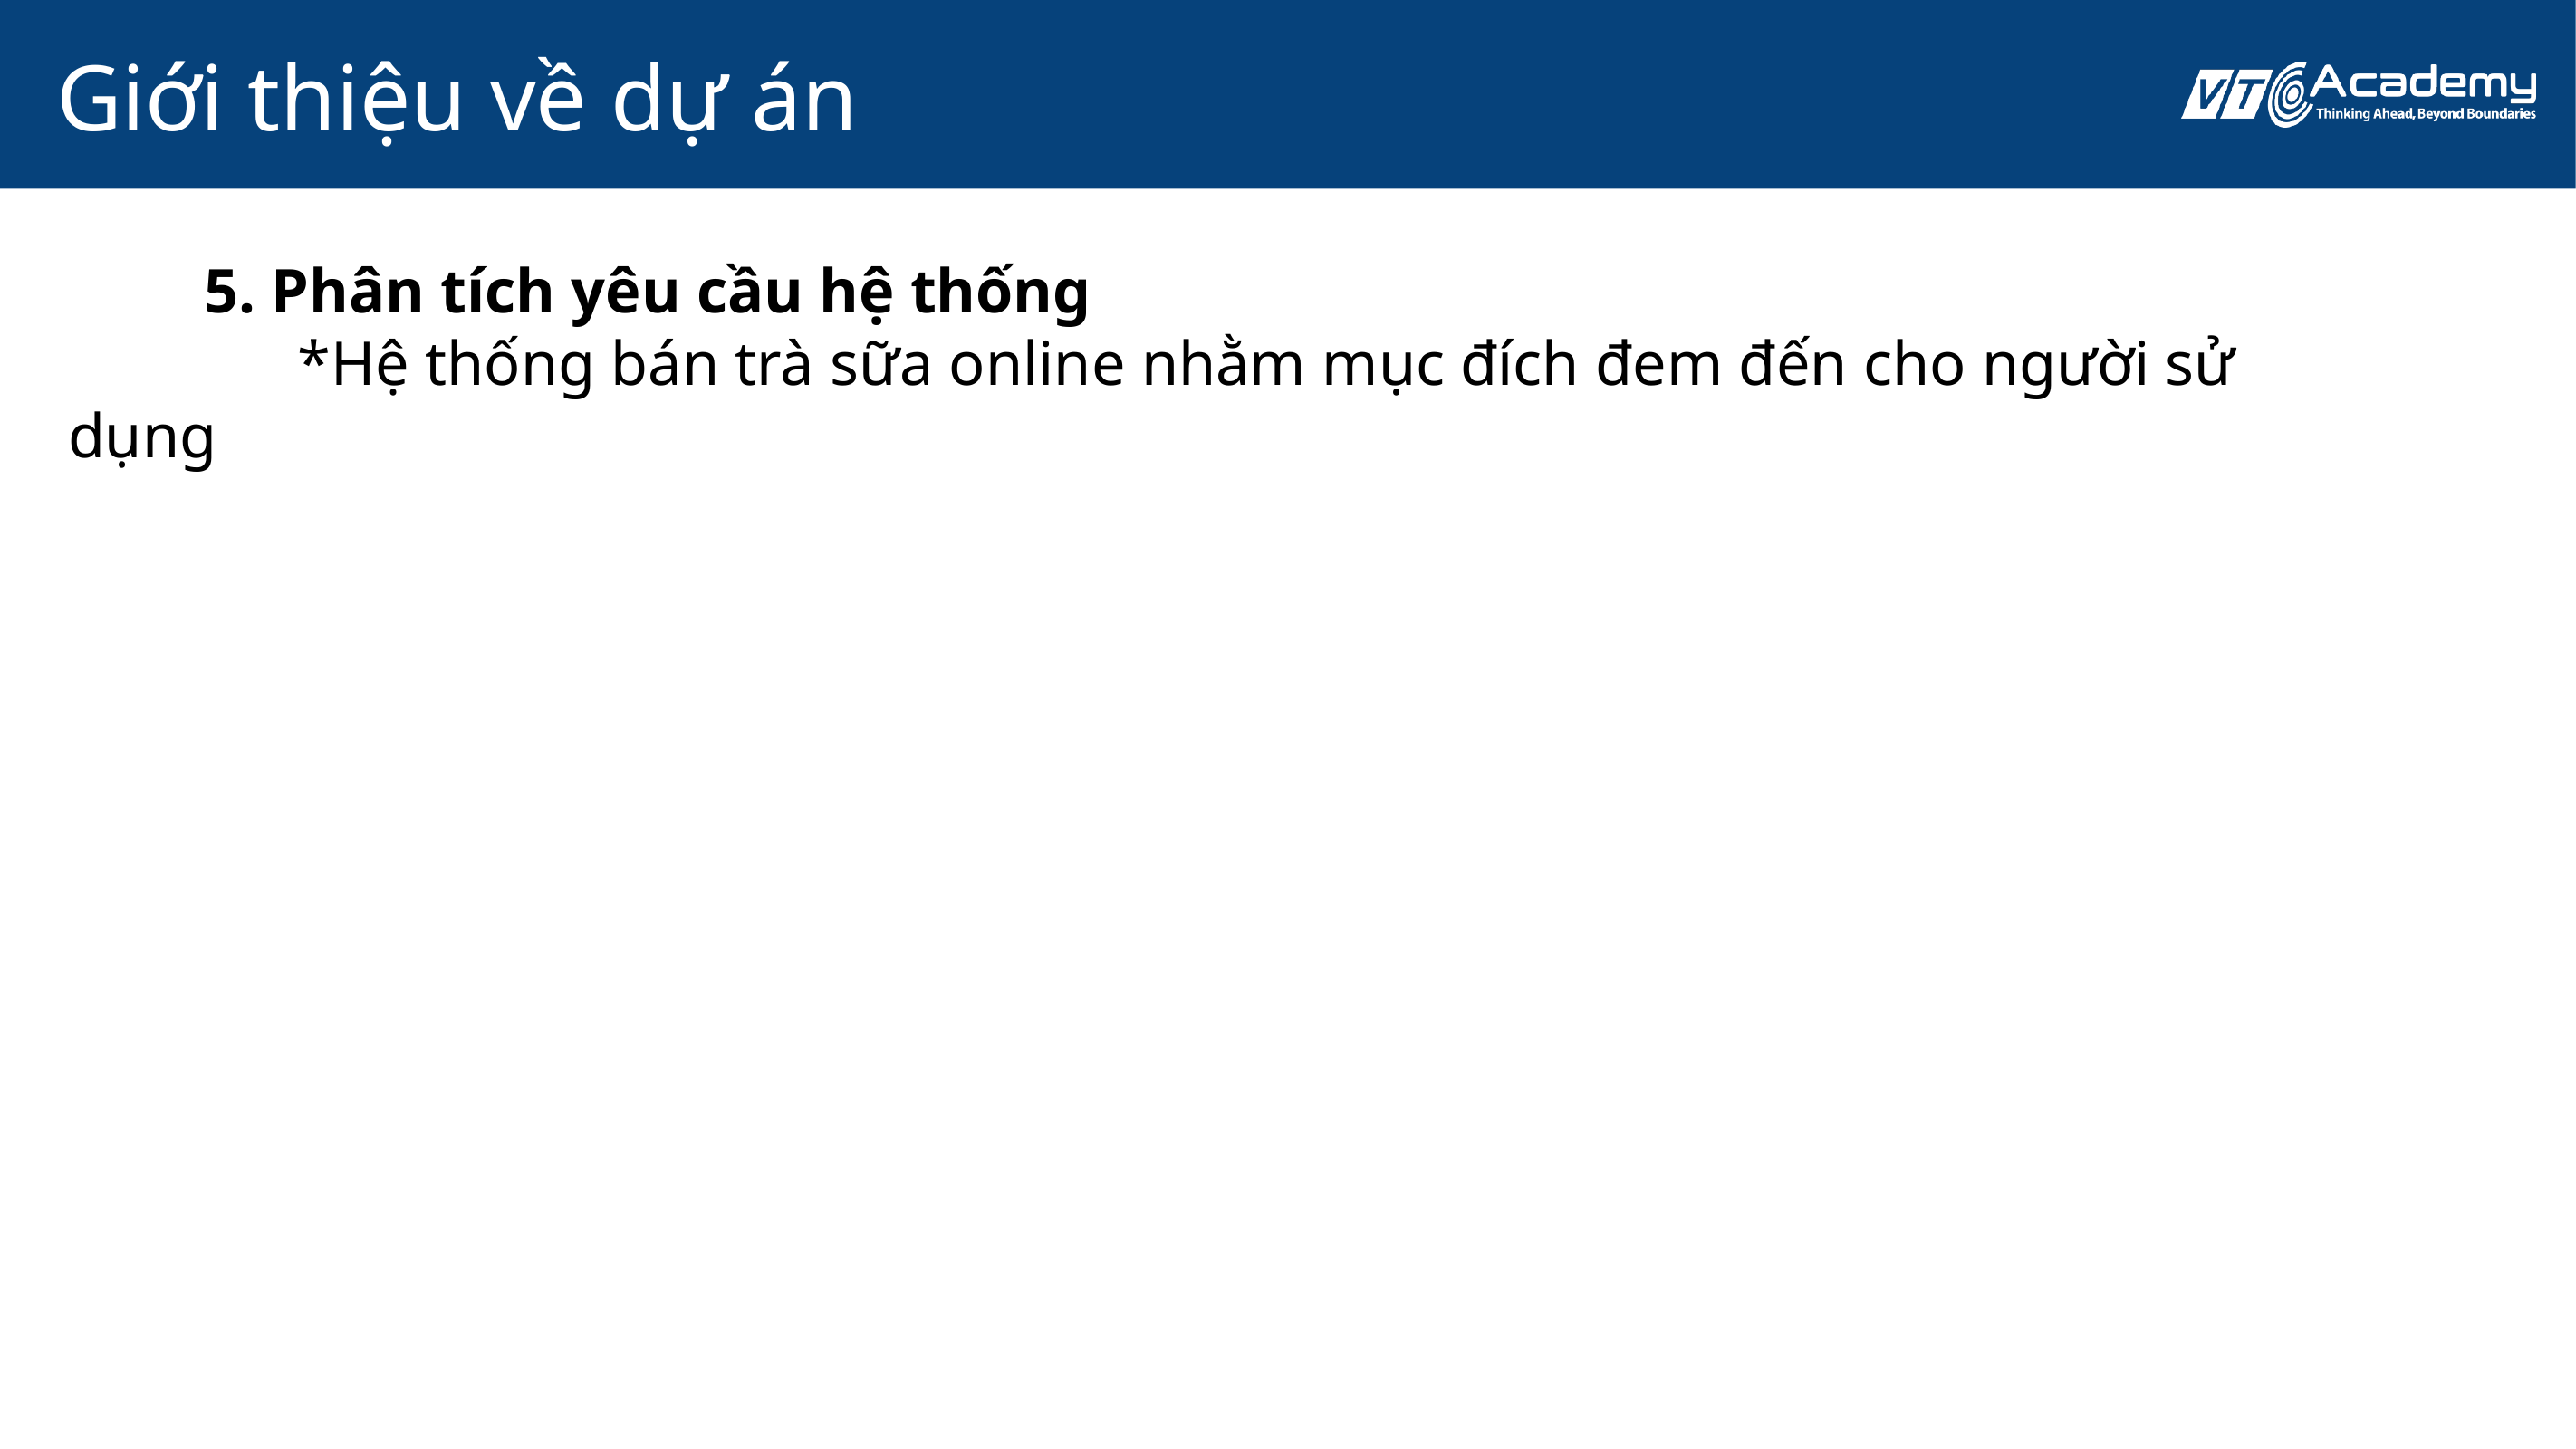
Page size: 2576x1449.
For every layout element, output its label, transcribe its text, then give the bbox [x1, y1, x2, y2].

text_box Giới thiệu về dự án [0, 0, 2576, 189]
list 5. Phân tích yêu cầu hệ thống *Hệ thống bán trà sữa online nhằm mục đích đem đến cho người sử dụngHệHệ thống bán trà sữa online được xây dựng nhằm mục đích đem đến cho người sử dụng một cách thức đặt hàng trực tuyến khi không thể mua trực tiếp tại cửa hàng. Hệ thống có chức năng xem các loại trà sữa có trong cửa hàng để khách hàng có thể dễ dàng chọn lựa đồng thời cũng có chức năng xem chi tiết các sản phẩm để khách hàng có thể biết loại trà sữa mình uống sẽ có những nguyên liệu gì đem đến sự yên tâm cho mọi khách hàng sử dụng. Chức năng đặt hàng giúp người mua có thể lựa chọn kĩ càng hơn cho sản phẩm của mình để có được cốc trà sữa phù hợp nhất. thống bán trà sữa online được xây dựng nhằm mục đích đem đến cho người sử dụng một cách thức đặt hàng trực tuyến khi không thể mua trực tiếp tại cửa hàng. Hệ thống có chức năng xem các loại trà sữa có trong cửa hàng để khách hàng có thể dễ dàng chọn lựa đồng thời cũng có chức năng xem chi tiết các sản phẩm để khách hàng có thể biết loại trà sữa mình uống sẽ có những nguyên liệu gì đem đến sự yên tâm cho mọi khách hàng sử dụng. Chức năng đặt hàng giúp người mua có thể lựa chọn kĩ càng hơn cho sản phẩm của mình để có được cốc trà sữa phù hợp nhất. Hệ thống bán trà sữa online được xây dựng nhằm mục đích đem đến cho người sử dụng một cách thức đặt hàng trực tuyến khi không thể mua trực tiếp tại cửa hàng. Hệ thống có chức năng xem các loại trà sữa có trong cửa hàng để khách hàng có thể dễ dàng chọn lựa đồng thời cũng có chức năng xem chi tiết các sản phẩm để khách hàng có thể biết loại trà sữa mình uống sẽ có những nguyên liệu gì đem đến sự yên tâm cho mọi khách hàng sử dụng. Chức năng đặt hàng giúp người mua có thể lựa chọn kĩ càng hơn cho sản phẩm của mình để có được cốc trà sữa phù hợp nhất. [56, 245, 2520, 1396]
picture [2180, 61, 2540, 130]
